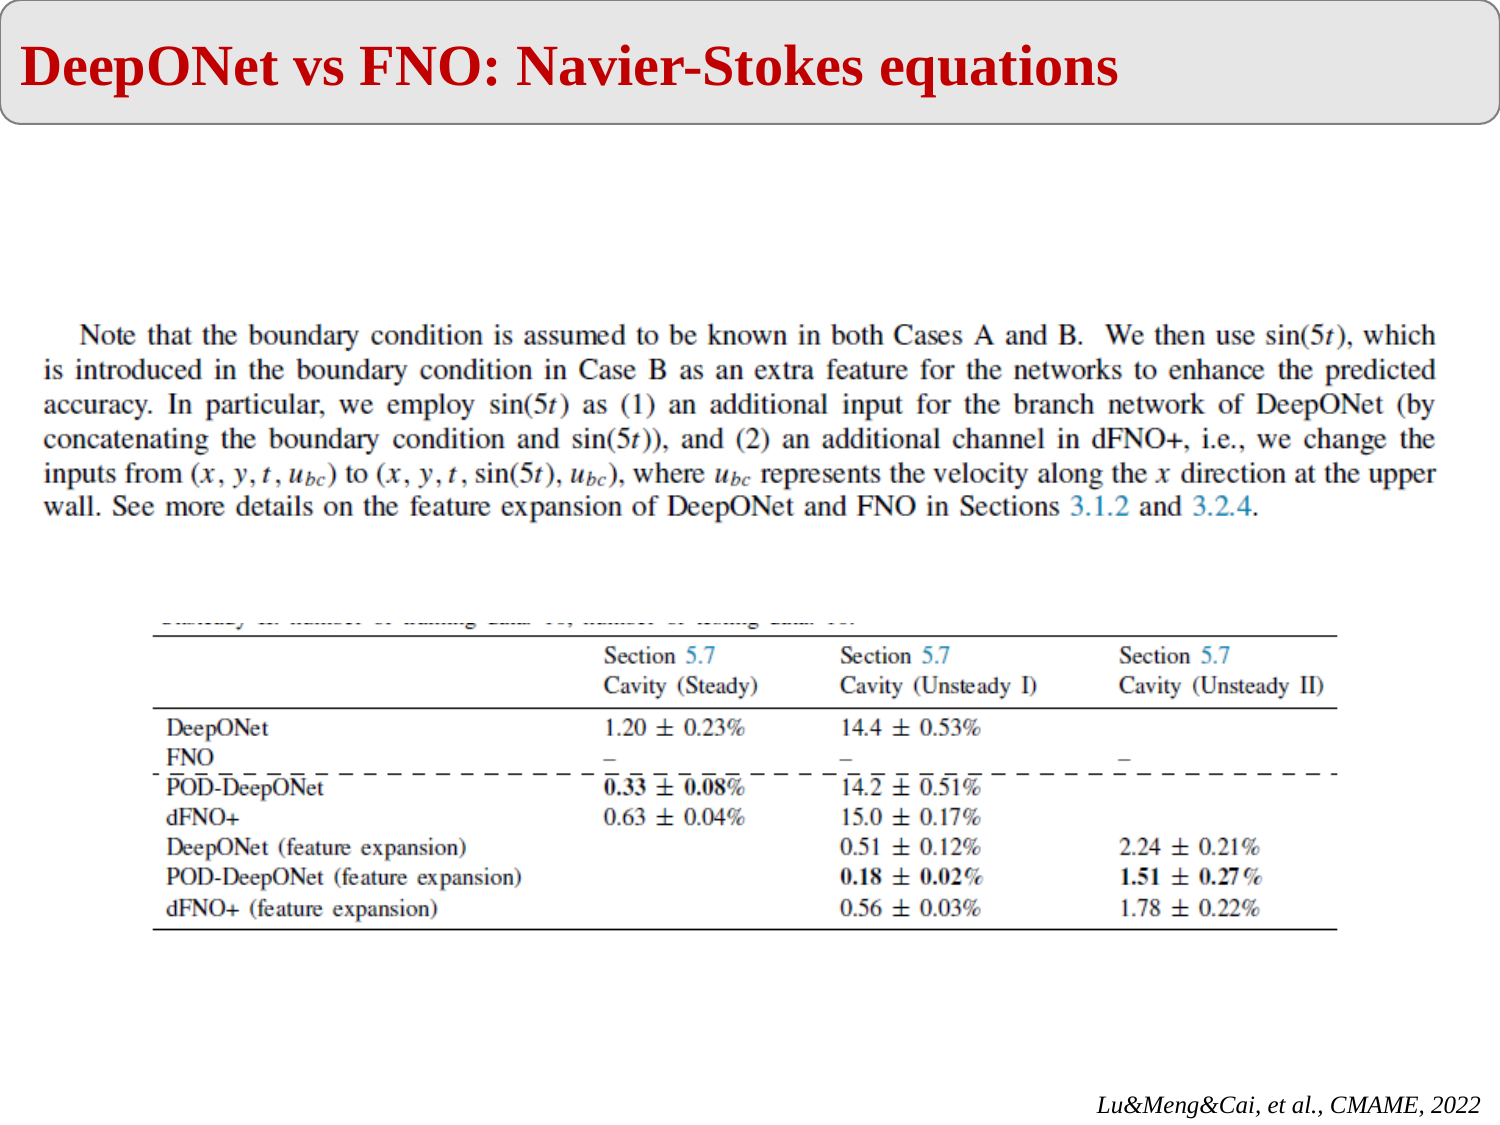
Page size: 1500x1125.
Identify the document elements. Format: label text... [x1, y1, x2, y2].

text_box Lu&Meng&Cai, et al., CMAME, 2022 [1082, 1080, 1500, 1125]
text_box DeepONet vs FNO: Navier-Stokes equations [0, 0, 1500, 125]
picture [12, 301, 1488, 538]
picture [139, 623, 1361, 940]
